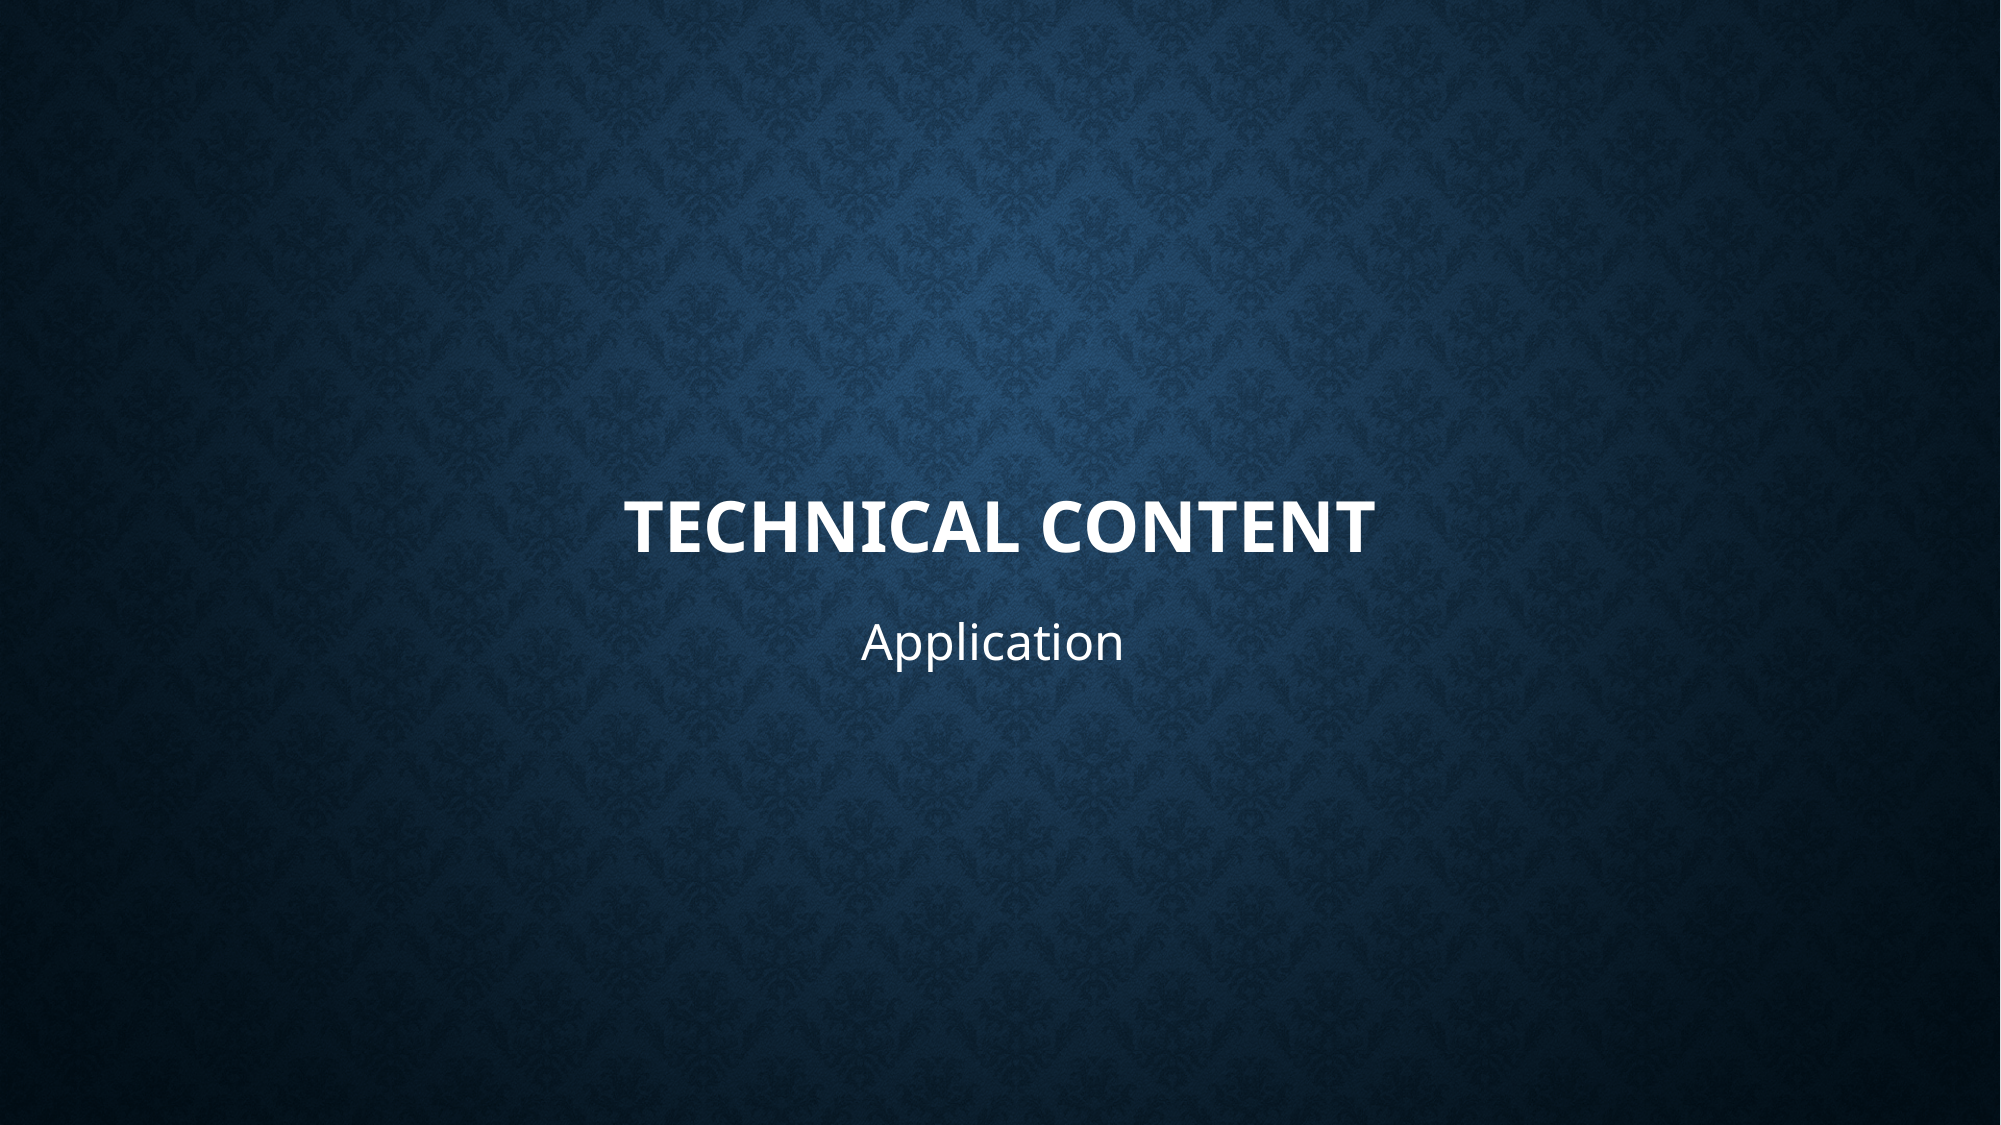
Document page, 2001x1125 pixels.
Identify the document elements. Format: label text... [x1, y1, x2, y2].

list Application [201, 590, 1799, 837]
title Technical Content [201, 107, 1799, 576]
